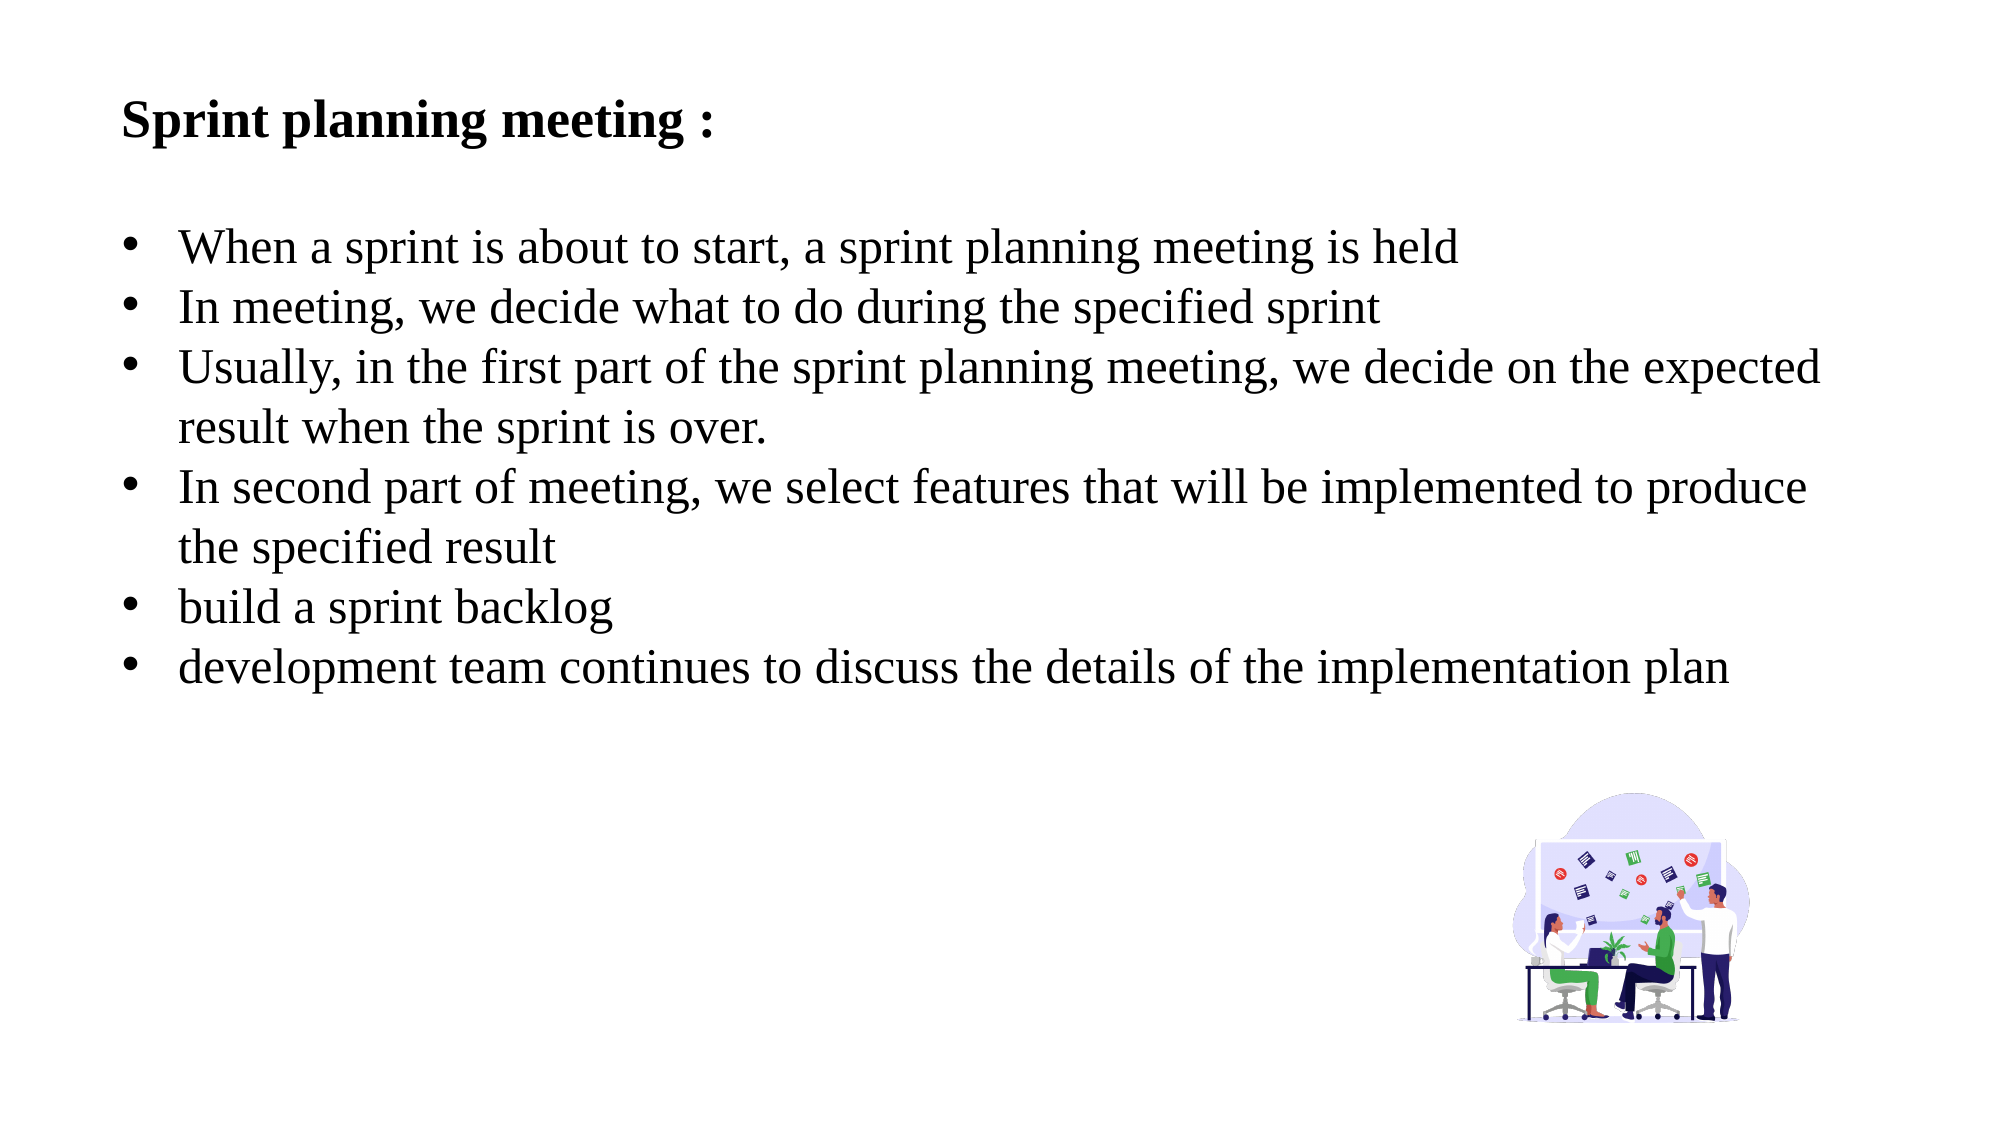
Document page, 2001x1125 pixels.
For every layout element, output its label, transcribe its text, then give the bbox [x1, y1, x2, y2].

picture [1464, 783, 1803, 1033]
text_box Sprint planning meeting : When a sprint is about to start, a sprint planning meeting is held In meeting, we decide what to do during the specified sprint Usually, in the first part of the sprint planning meeting, we decide on the expected result when the sprint is over. In second part of meeting, we select features that will be implemented to produce the specified result build a sprint backlog development team continues to discuss the details of the implementation plan [107, 76, 1893, 701]
